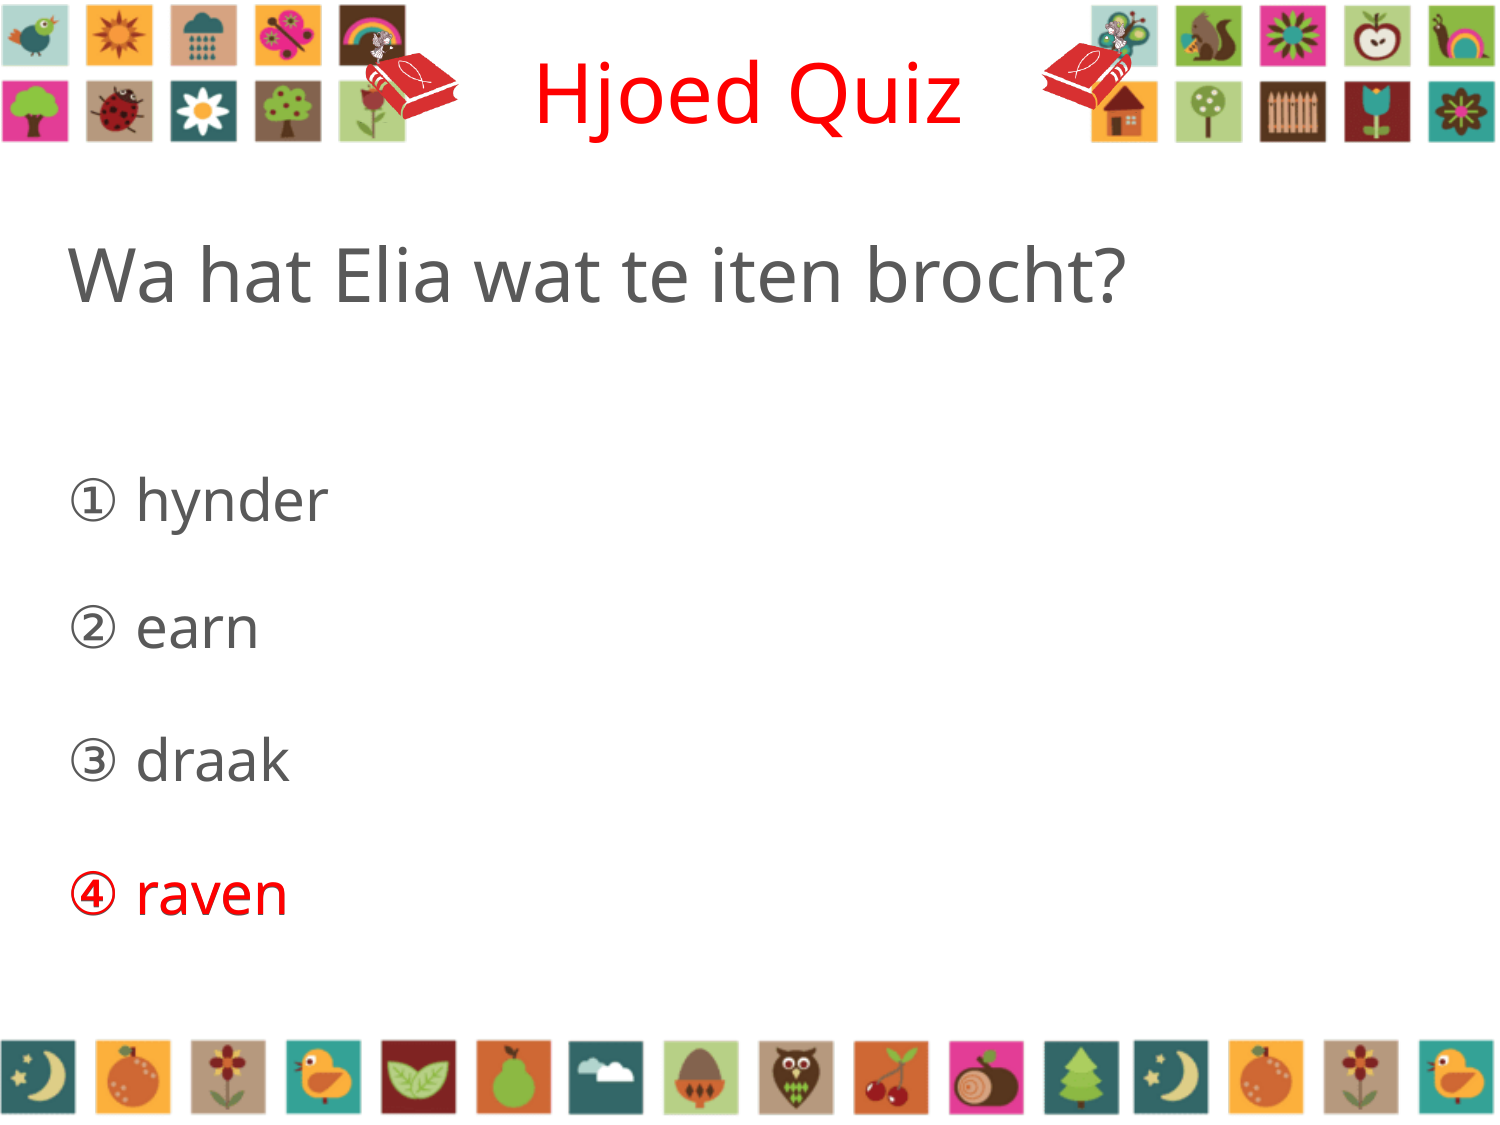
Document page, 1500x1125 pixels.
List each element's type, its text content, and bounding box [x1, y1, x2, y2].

text_box ④ raven [53, 849, 1483, 934]
text_box Wa hat Elia wat te iten brocht? [53, 219, 1436, 325]
picture [0, 3, 491, 150]
text_box Hjoed Quiz [424, 32, 1078, 148]
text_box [0, 1028, 1500, 1118]
picture [1009, 3, 1500, 150]
text_box ③ draak [53, 716, 1483, 801]
text_box ② earn [53, 582, 1436, 668]
text_box ① hynder [53, 456, 1436, 541]
